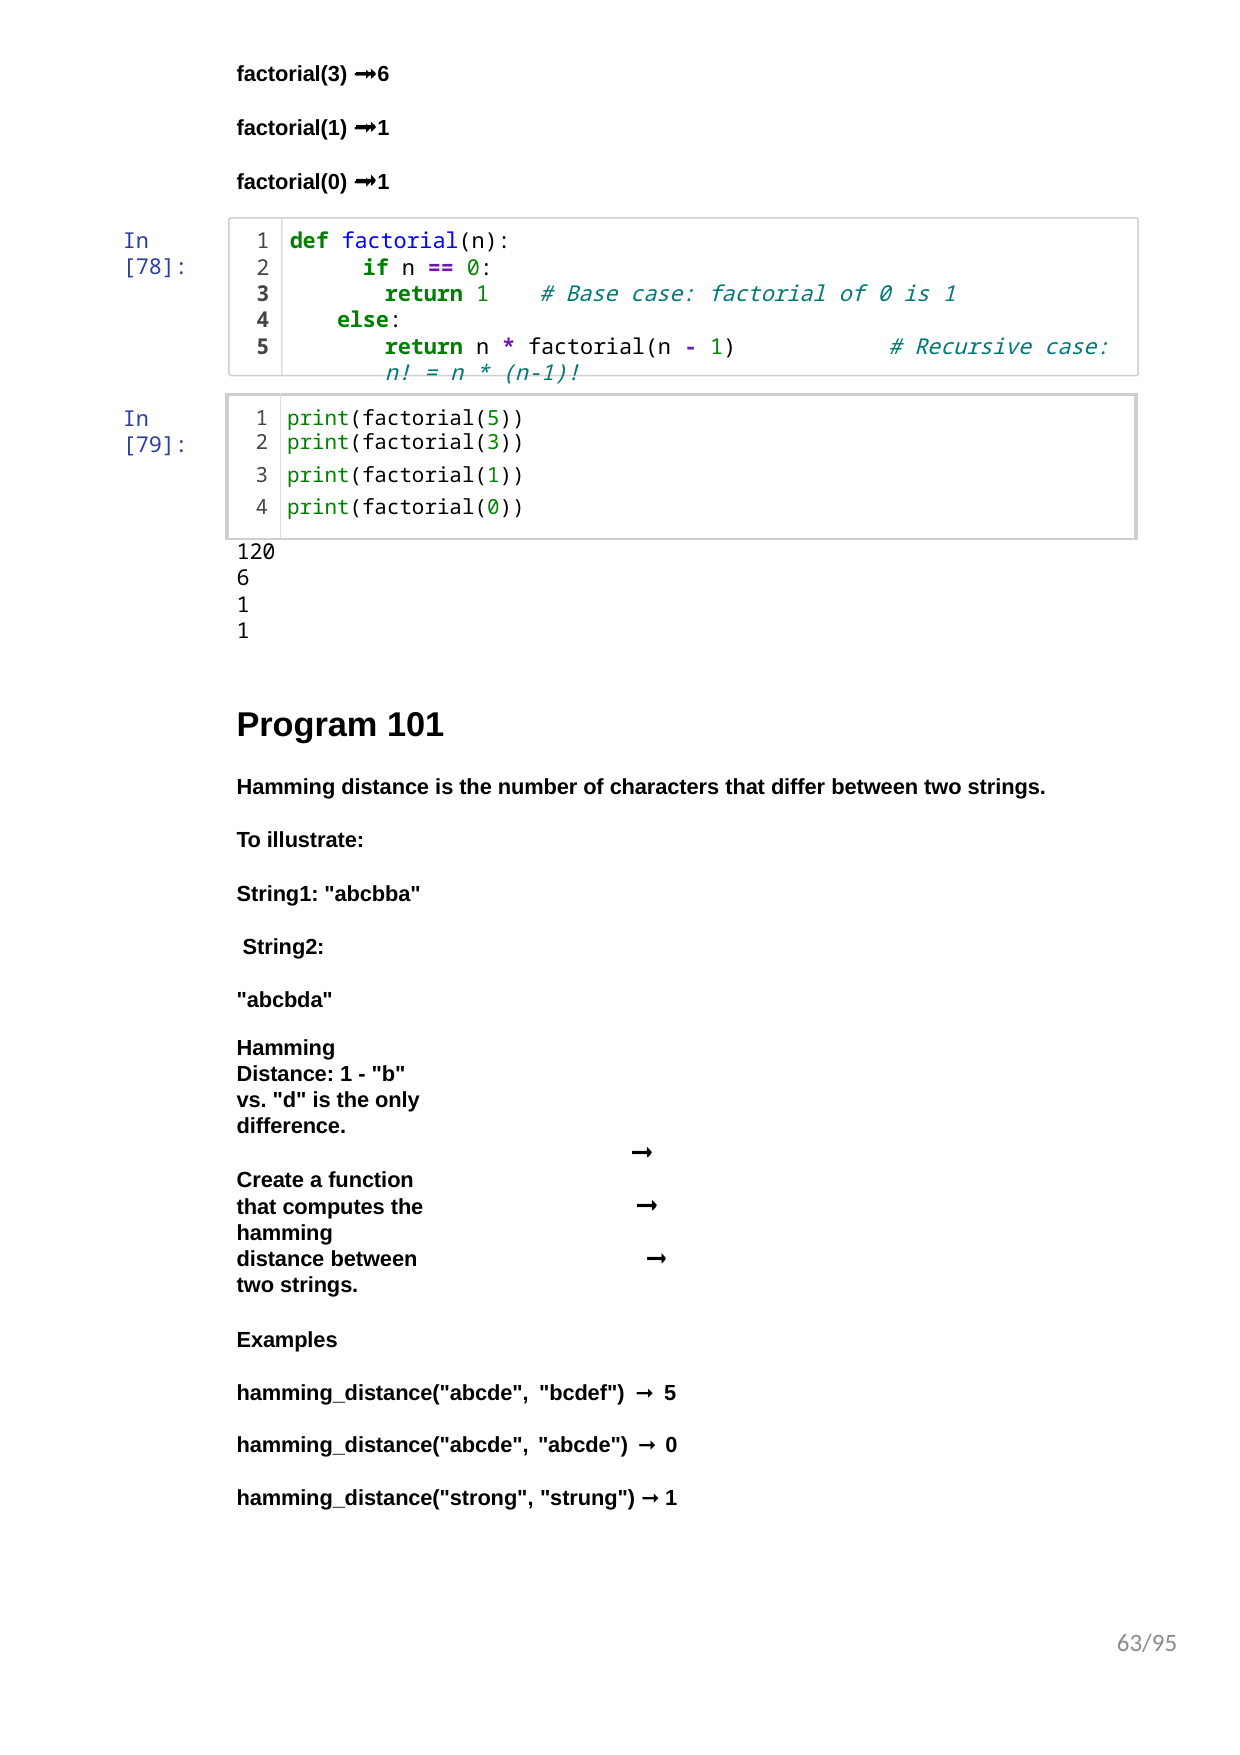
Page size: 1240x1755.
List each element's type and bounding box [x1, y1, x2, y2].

picture [356, 67, 376, 80]
text_box [227, 216, 1140, 385]
table_header [281, 396, 1134, 433]
slide_number [888, 1132, 1178, 1755]
table_cell [229, 433, 280, 538]
text_box [234, 540, 1056, 1511]
text_box [234, 57, 397, 194]
picture [632, 1146, 652, 1158]
table_cell [281, 433, 1134, 538]
picture [356, 121, 376, 133]
text_box [120, 224, 222, 279]
table_header [229, 396, 280, 433]
picture [647, 1252, 667, 1264]
picture [356, 174, 376, 186]
picture [637, 1199, 657, 1211]
text_box [120, 402, 222, 458]
